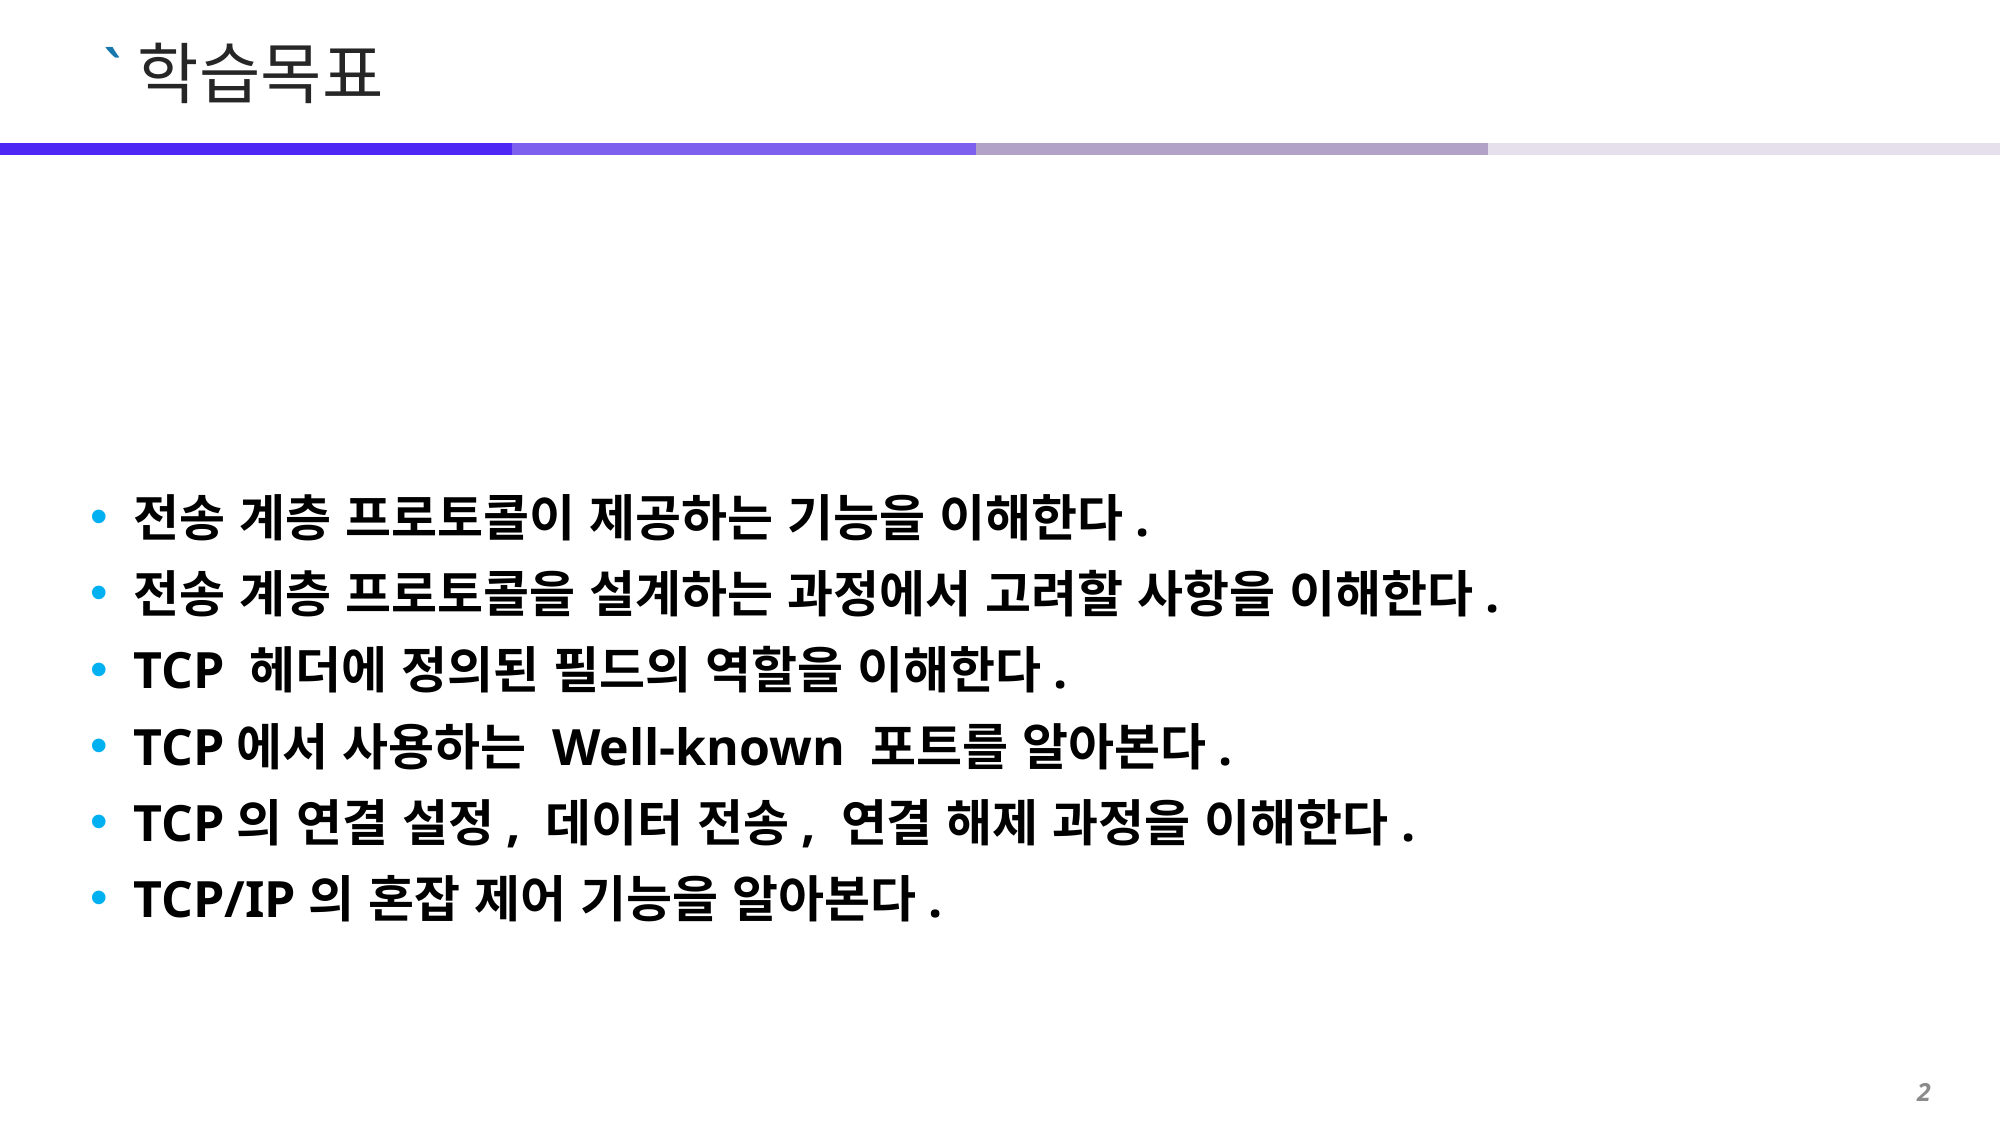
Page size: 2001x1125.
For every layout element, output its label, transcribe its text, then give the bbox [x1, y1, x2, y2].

list 전송 계층 프로토콜이 제공하는 기능을 이해한다. 전송 계층 프로토콜을 설계하는 과정에서 고려할 사항을 이해한다. TCP 헤더에 정의된 필드의 역할을 이해한다. TCP에서 사용하는 Well-known 포트를 알아본다. TCP의 연결 설정, 데이터 전송, 연결 해제 과정을 이해한다. TCP/IP의 혼잡 제어 기능을 알아본다. [74, 466, 1951, 1076]
